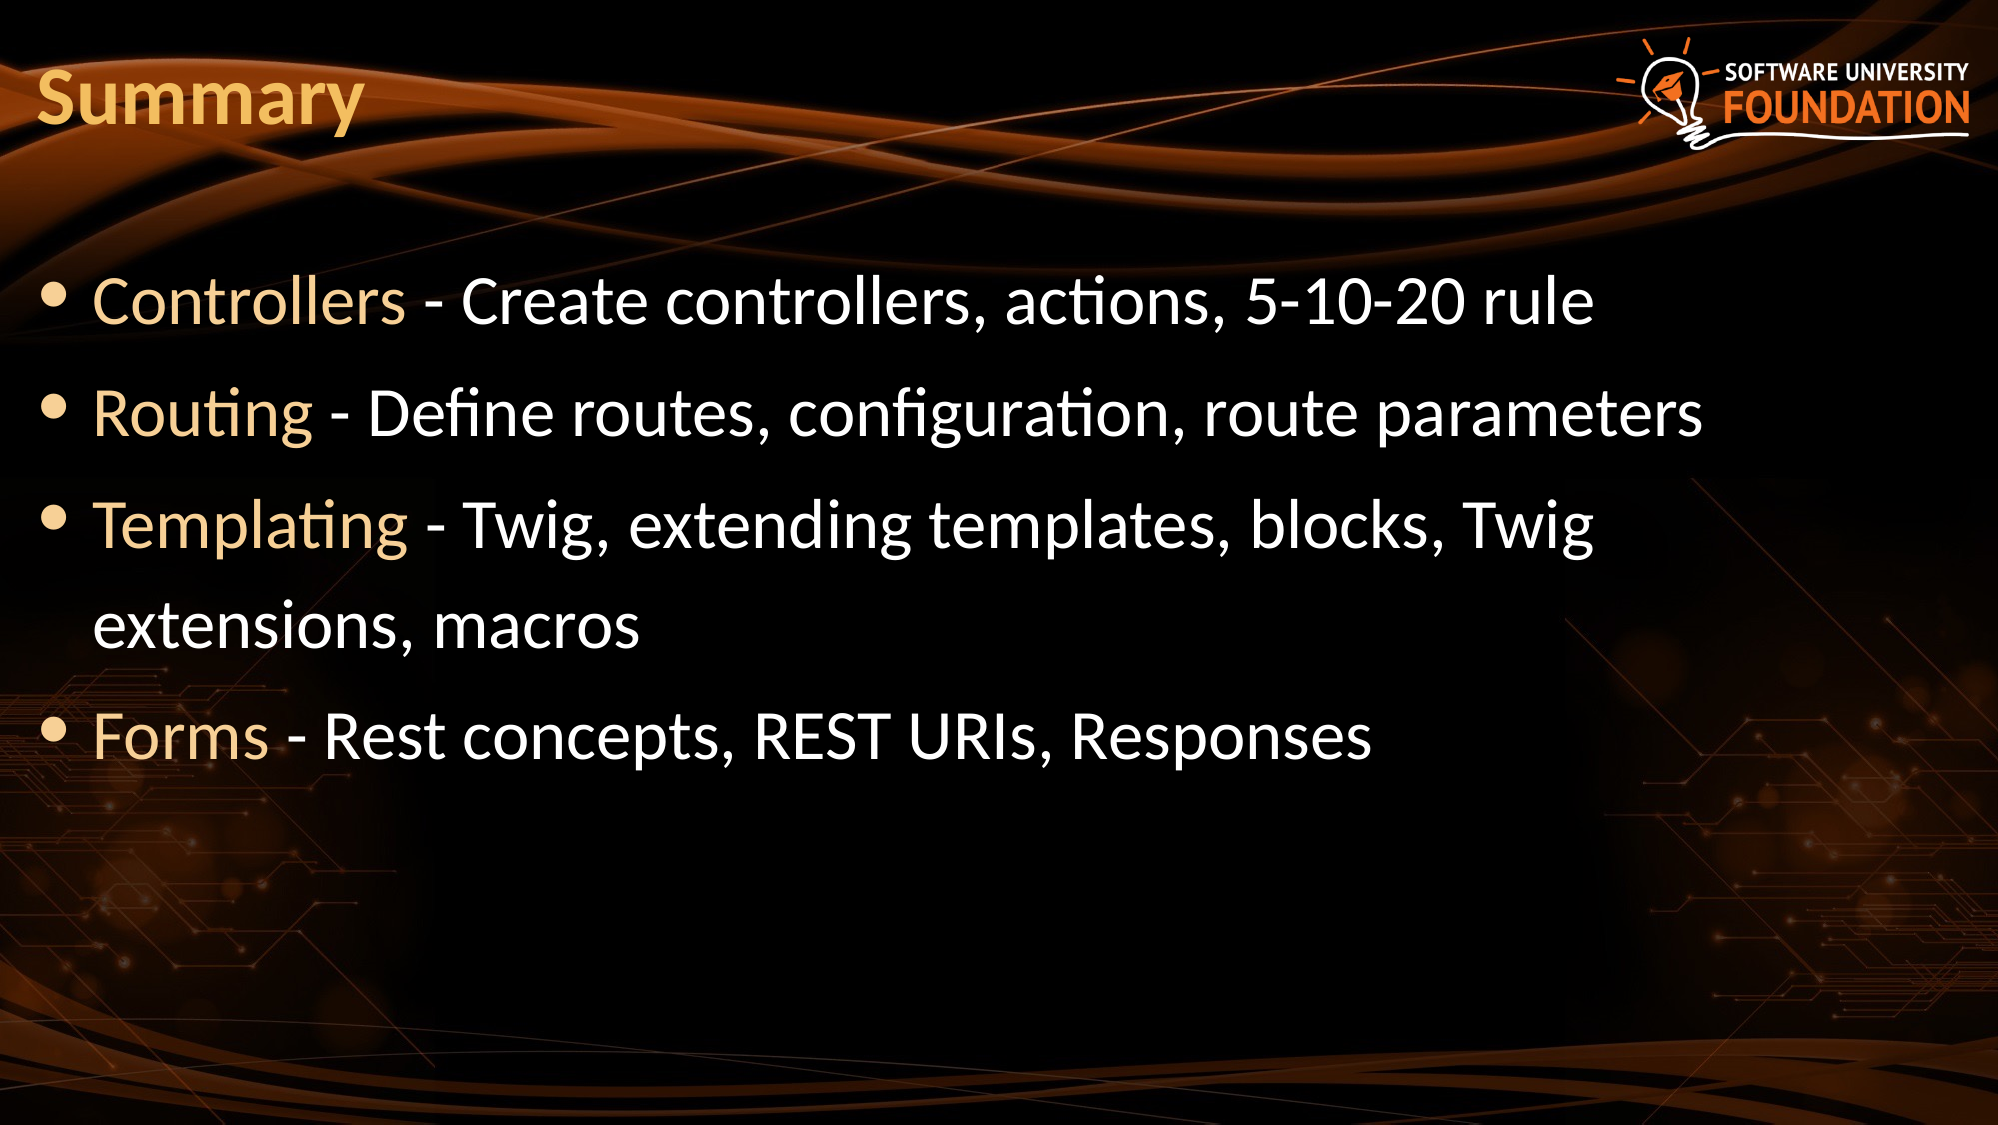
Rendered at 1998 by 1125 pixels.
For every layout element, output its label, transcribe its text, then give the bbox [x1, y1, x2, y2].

text_box Controllers - Create controllers, actions, 5-10-20 rule Routing - Define routes, configuration, route parameters Templating - Twig, extending templates, blocks, Twig extensions, macros Forms - Rest concepts, REST URIs, Responses [30, 233, 1893, 892]
title Summary [30, 6, 1602, 189]
picture [0, 0, 1998, 1125]
